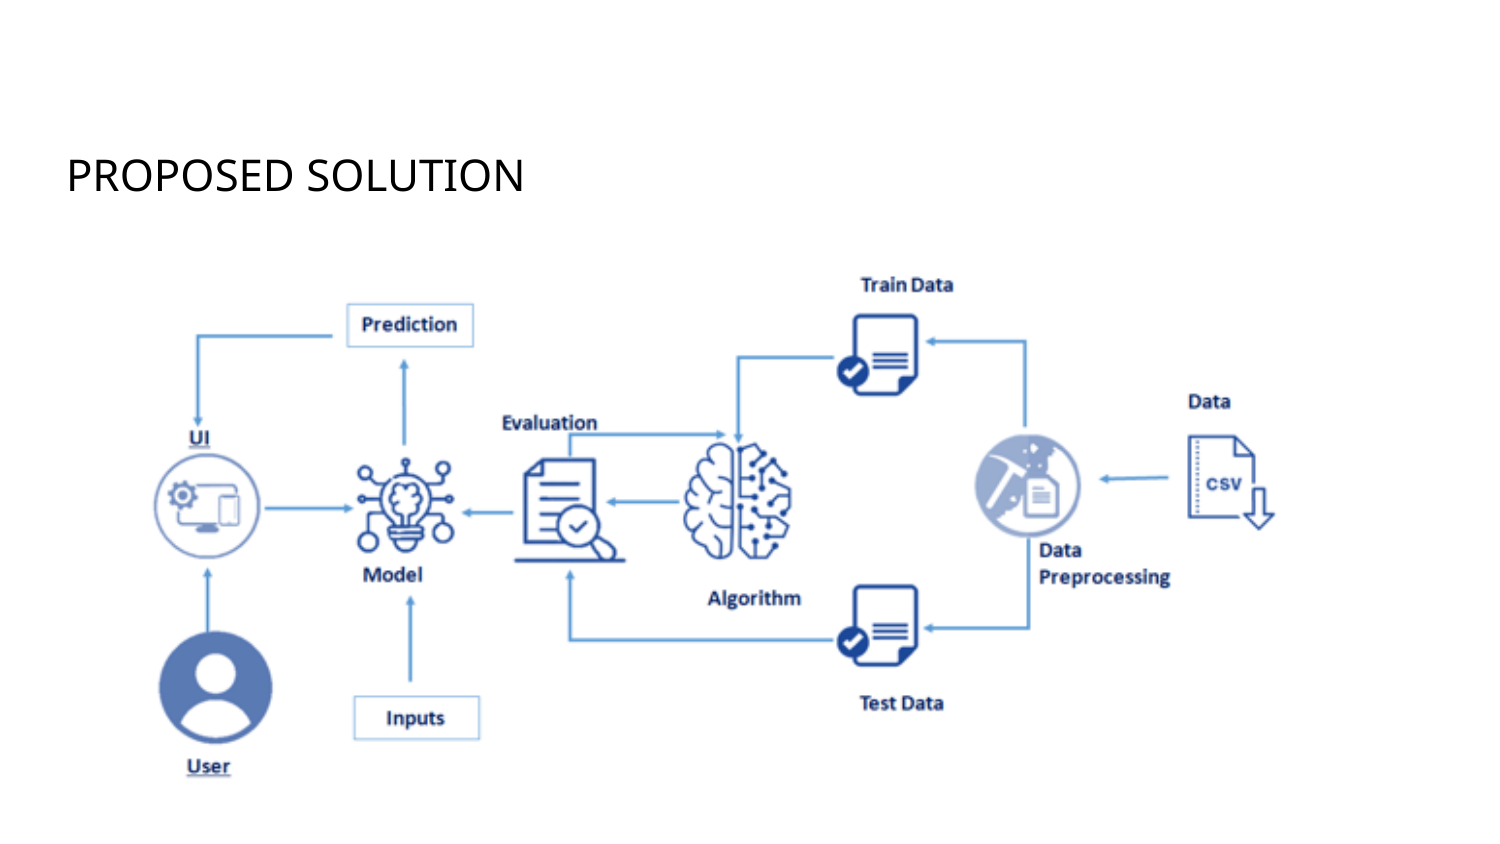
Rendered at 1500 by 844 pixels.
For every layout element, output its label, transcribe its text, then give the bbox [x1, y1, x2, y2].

title PROPOSED SOLUTION [51, 91, 561, 216]
picture [143, 229, 1283, 792]
